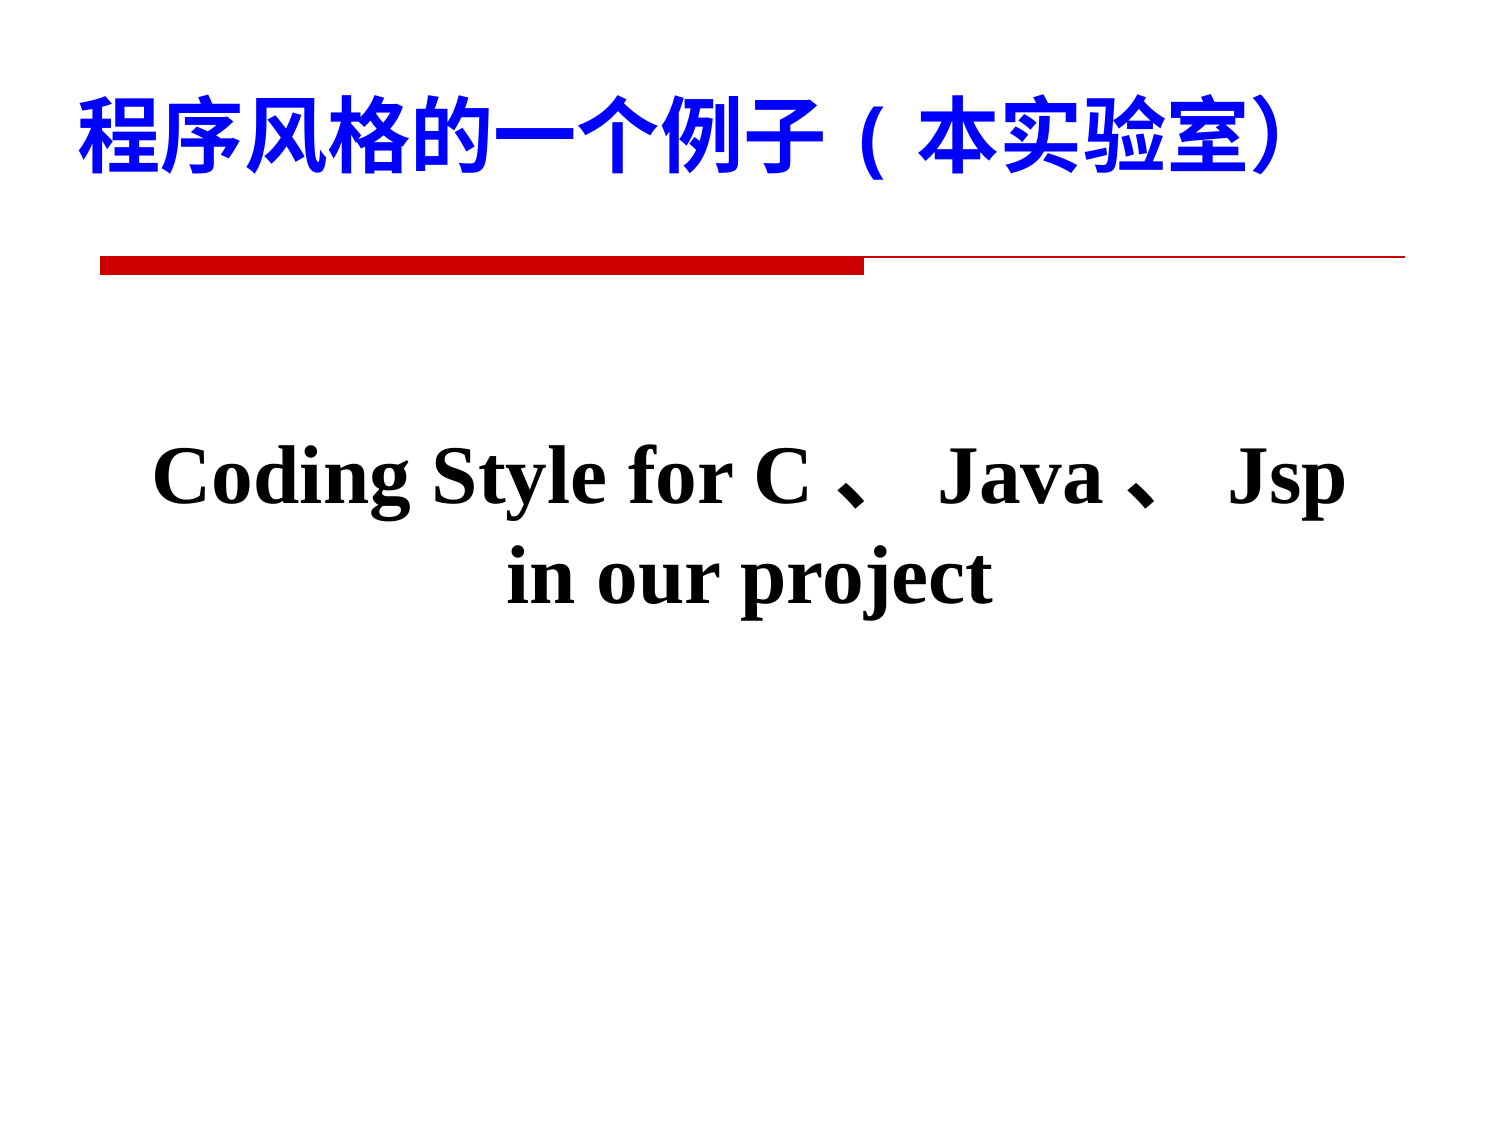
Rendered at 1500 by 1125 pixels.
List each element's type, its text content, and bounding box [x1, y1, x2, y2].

text_box Coding Style for C、Java、Jsp in our project [0, 412, 1500, 628]
text_box 程序风格的一个例子(本实验室） [62, 75, 1348, 190]
